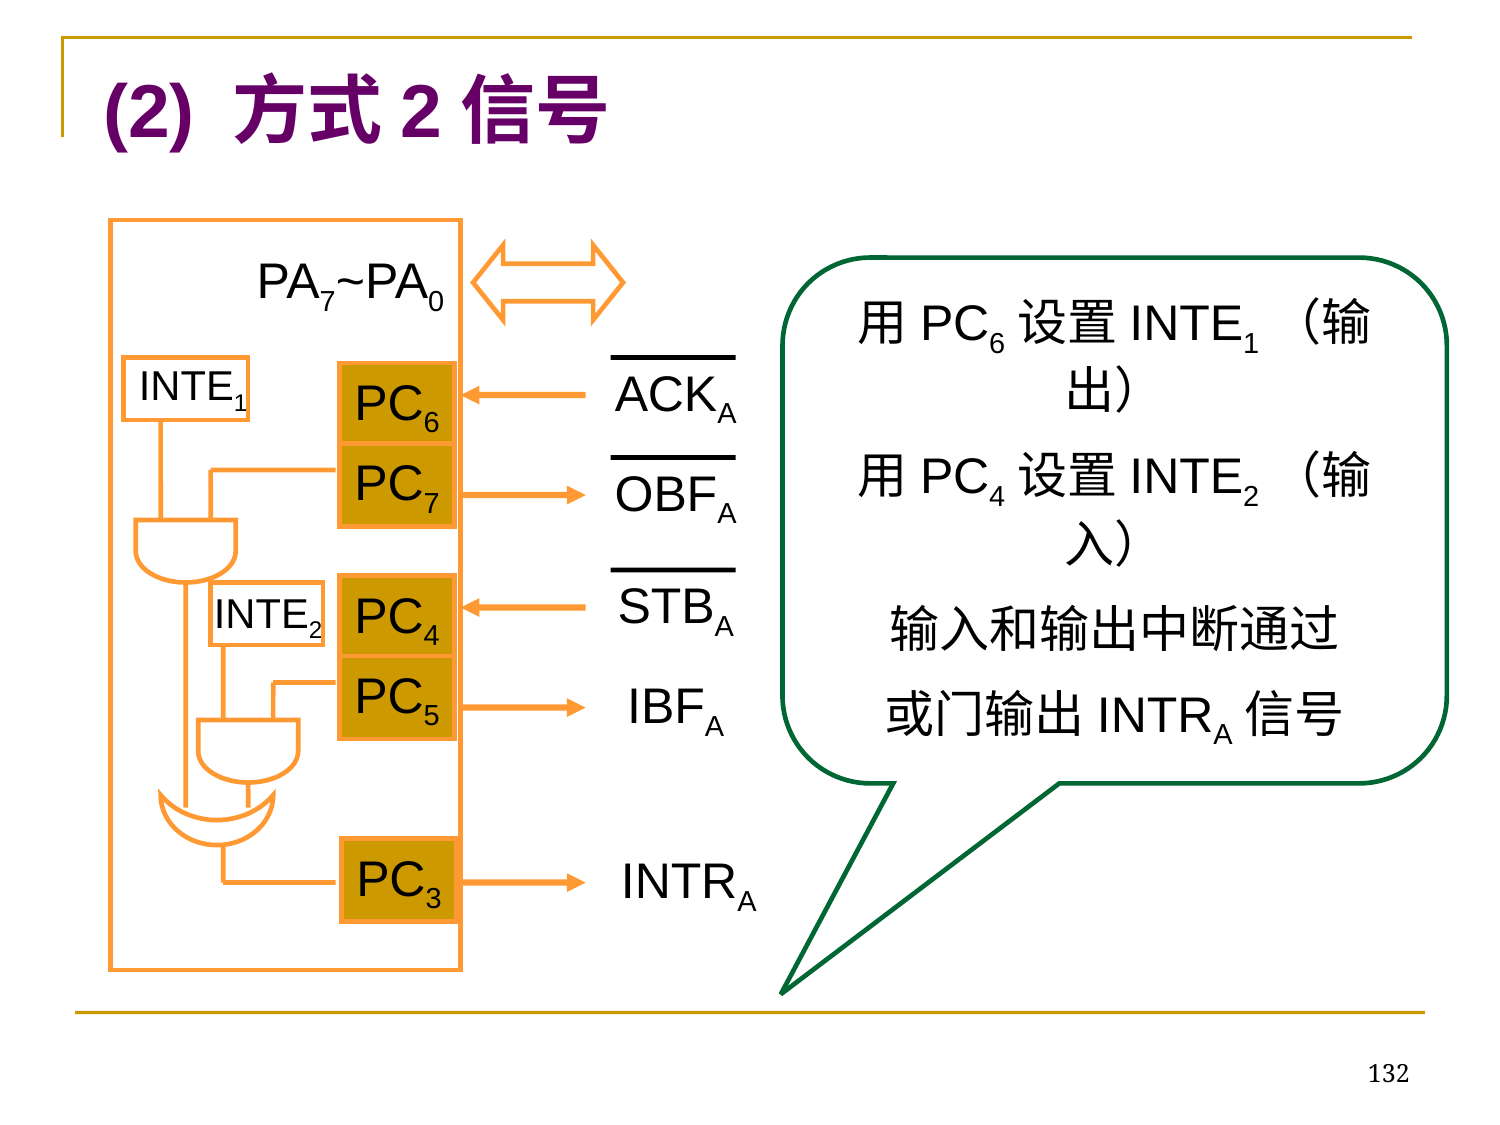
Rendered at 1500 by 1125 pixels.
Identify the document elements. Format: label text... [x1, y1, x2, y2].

slide_number 132 [1074, 1024, 1425, 1100]
text_box STBA [602, 566, 749, 650]
text_box [473, 245, 624, 321]
text_box [460, 488, 586, 502]
text_box [460, 601, 586, 614]
text_box (2) 方式2信号 [88, 54, 682, 168]
text_box INTE2 [199, 579, 338, 651]
text_box PC7 [339, 443, 455, 527]
text_box PC6 [339, 362, 455, 443]
text_box IBFA [612, 666, 739, 749]
text_box OBFA [599, 453, 752, 537]
text_box [198, 720, 299, 783]
text_box PC4 [339, 575, 455, 655]
text_box [110, 219, 461, 970]
text_box INTRA [605, 841, 772, 925]
text_box PA7~PA0 [241, 241, 460, 325]
text_box [160, 795, 274, 846]
text_box ACKA [599, 353, 752, 437]
text_box [460, 388, 586, 402]
text_box INTE1 [124, 351, 263, 424]
text_box [135, 519, 236, 583]
text_box PC3 [341, 838, 457, 922]
text_box [460, 701, 586, 714]
text_box [460, 876, 586, 889]
text_box PC5 [339, 655, 455, 739]
text_box 用PC6设置INTE1（输出） 用PC4设置INTE2（输入） 输入和输出中断通过 或门输出INTRA信号 [780, 257, 1447, 995]
